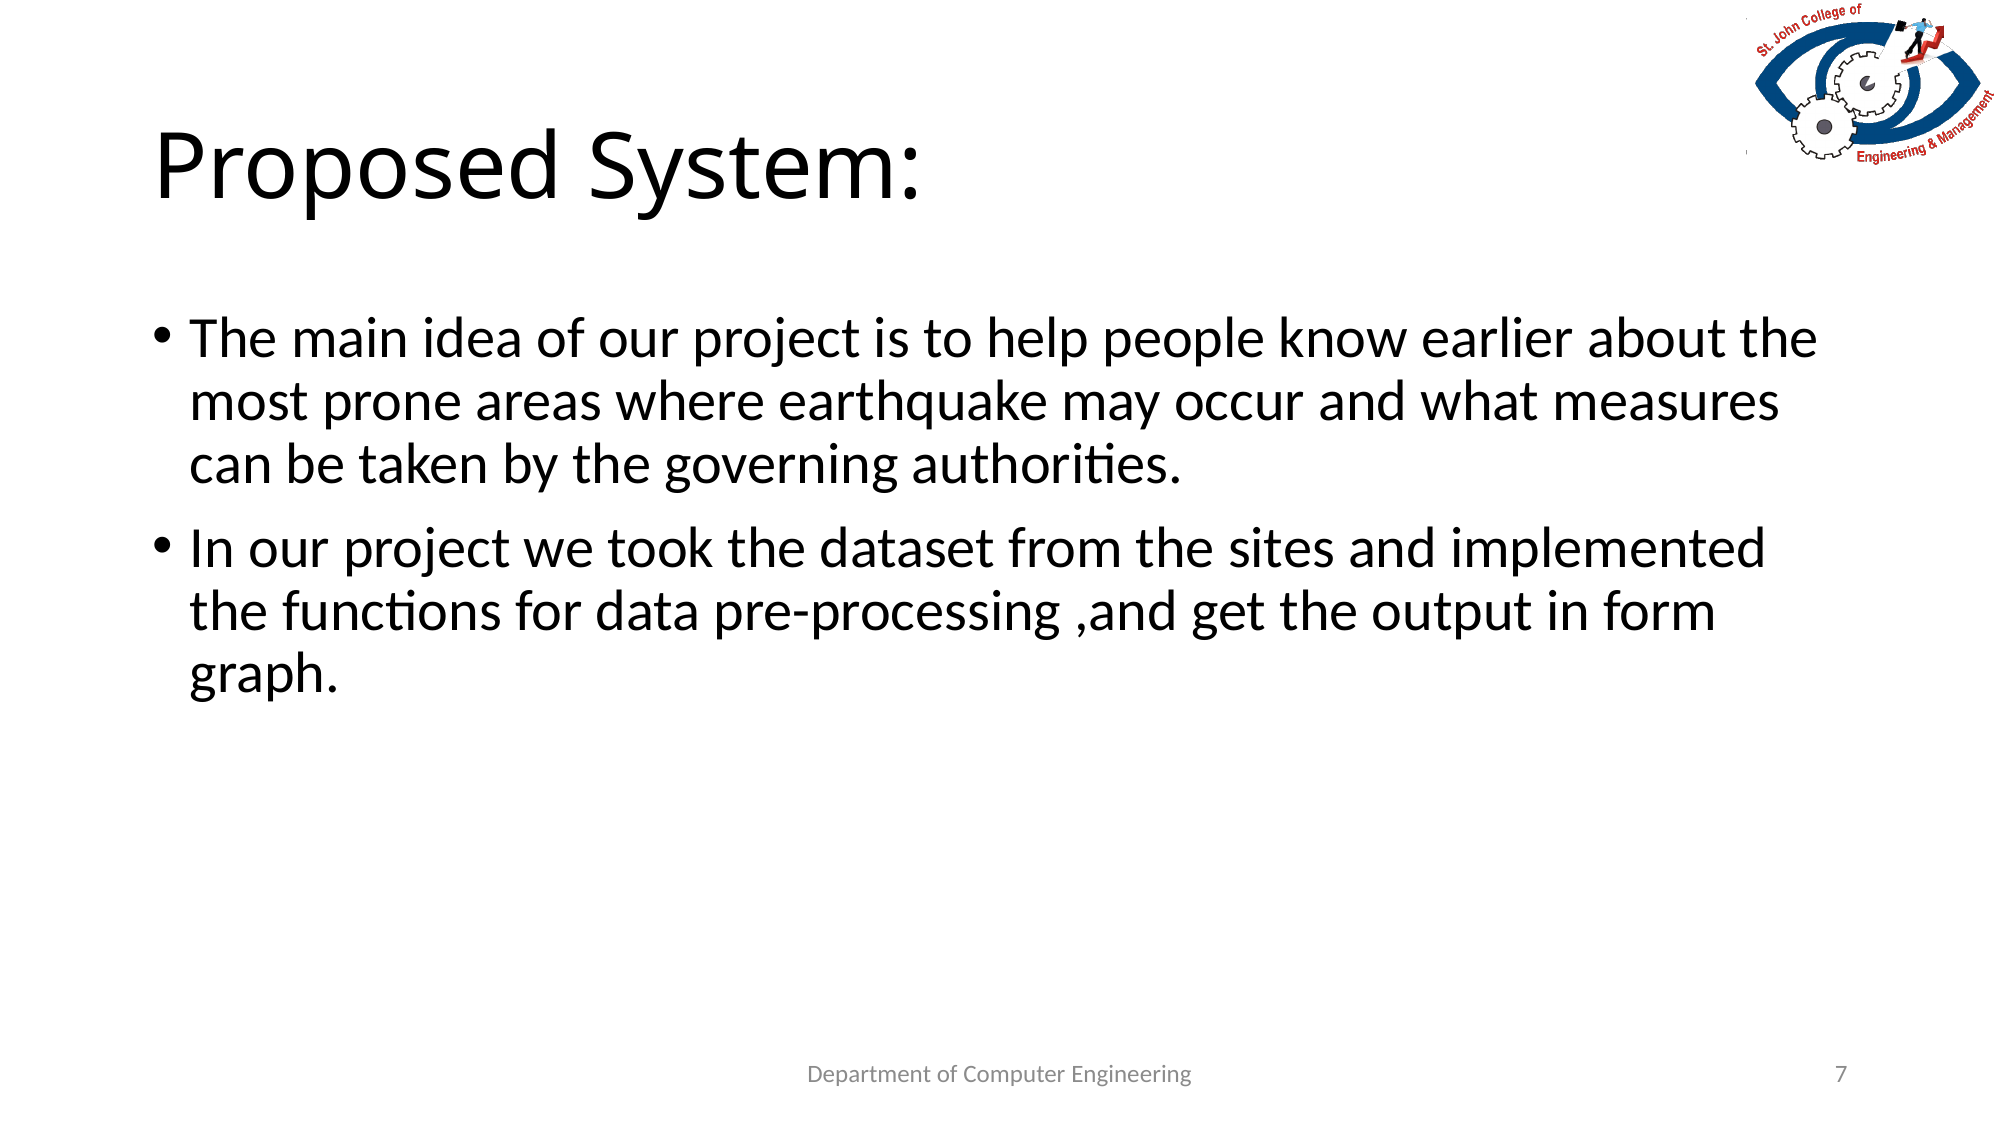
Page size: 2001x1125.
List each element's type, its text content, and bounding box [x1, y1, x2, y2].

picture [1746, 0, 2000, 168]
list The main idea of our project is to help people know earlier about the most prone areas where earthquake may occur and what measures can be taken by the governing authorities. In our project we took the dataset from the sites and implemented the functions for data pre-processing ,and get the output in form graph. [137, 299, 1863, 1014]
slide_number 7 [1412, 1042, 1863, 1103]
footer Department of Computer Engineering [662, 1042, 1338, 1103]
title Proposed System: [137, 59, 1863, 278]
